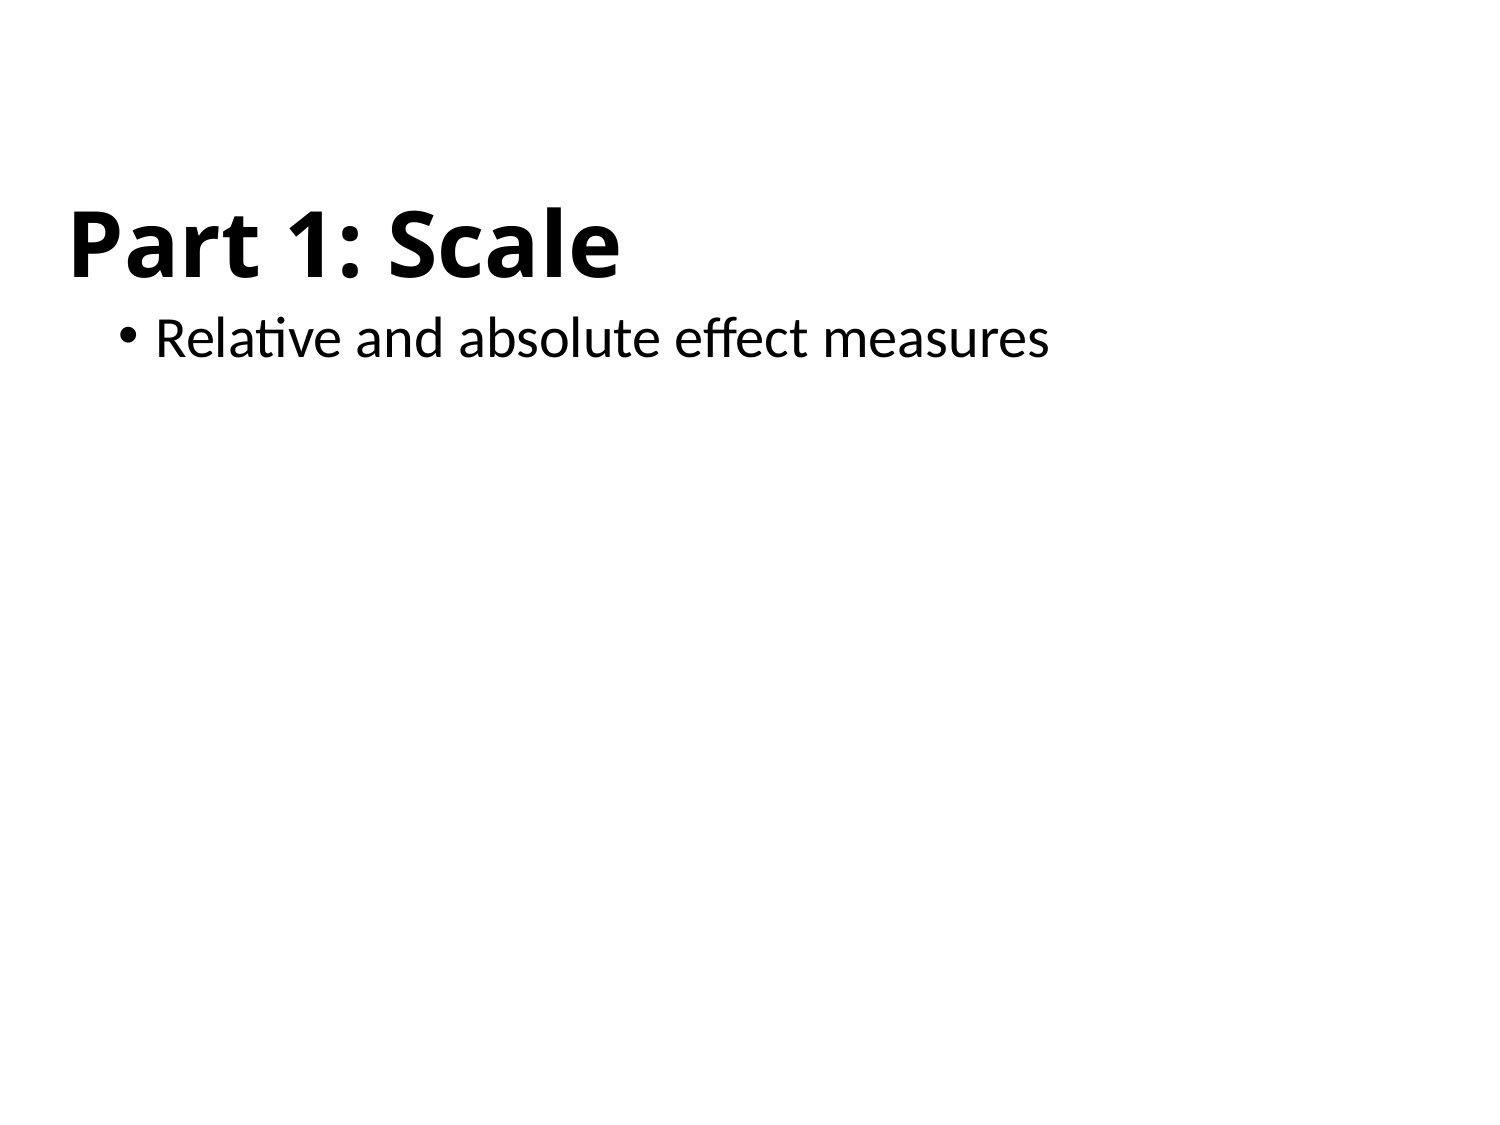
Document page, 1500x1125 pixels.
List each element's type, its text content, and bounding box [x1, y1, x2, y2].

list Relative and absolute effect measures [103, 299, 1397, 1014]
title Part 1: Scale [51, 166, 1346, 330]
